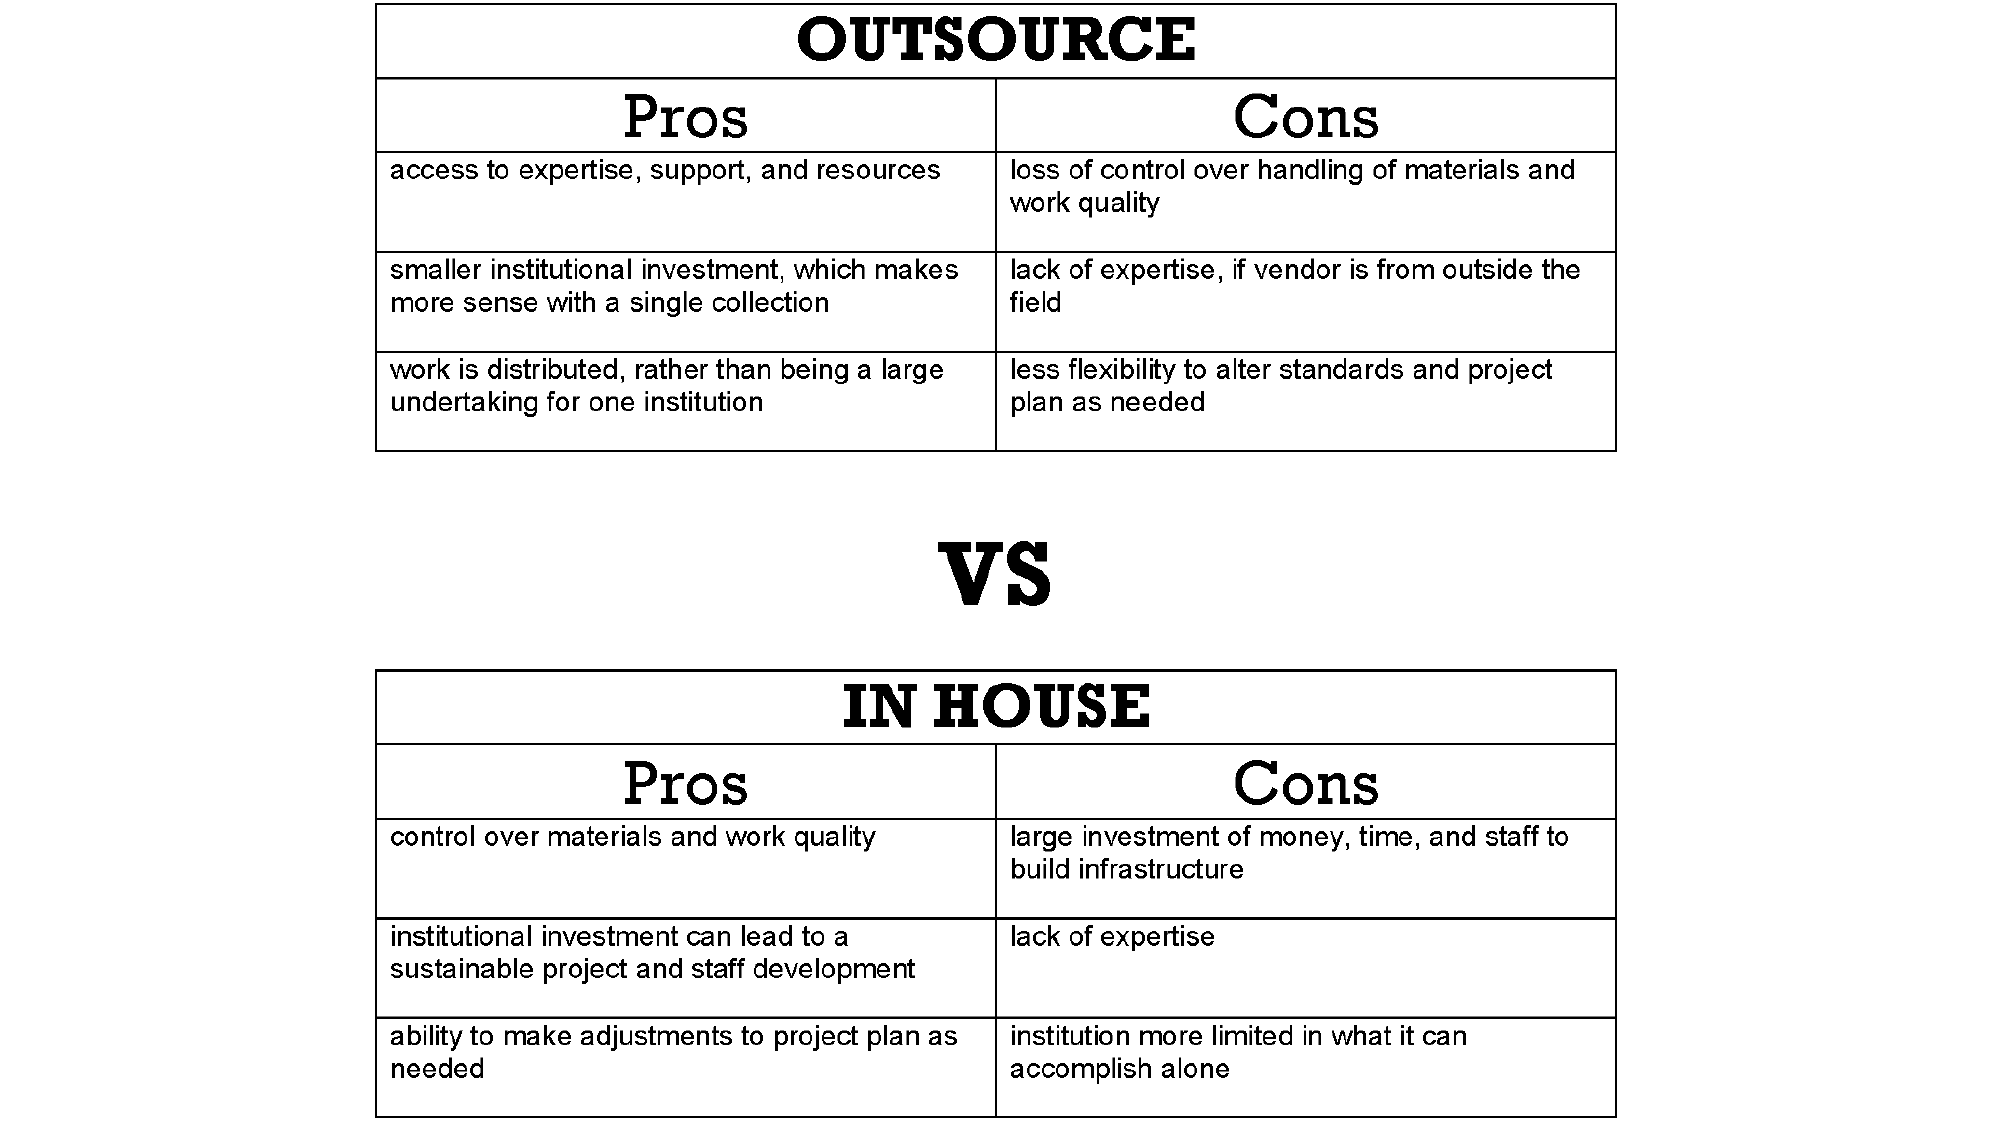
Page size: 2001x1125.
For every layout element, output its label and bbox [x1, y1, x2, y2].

list [343, 0, 1648, 1125]
